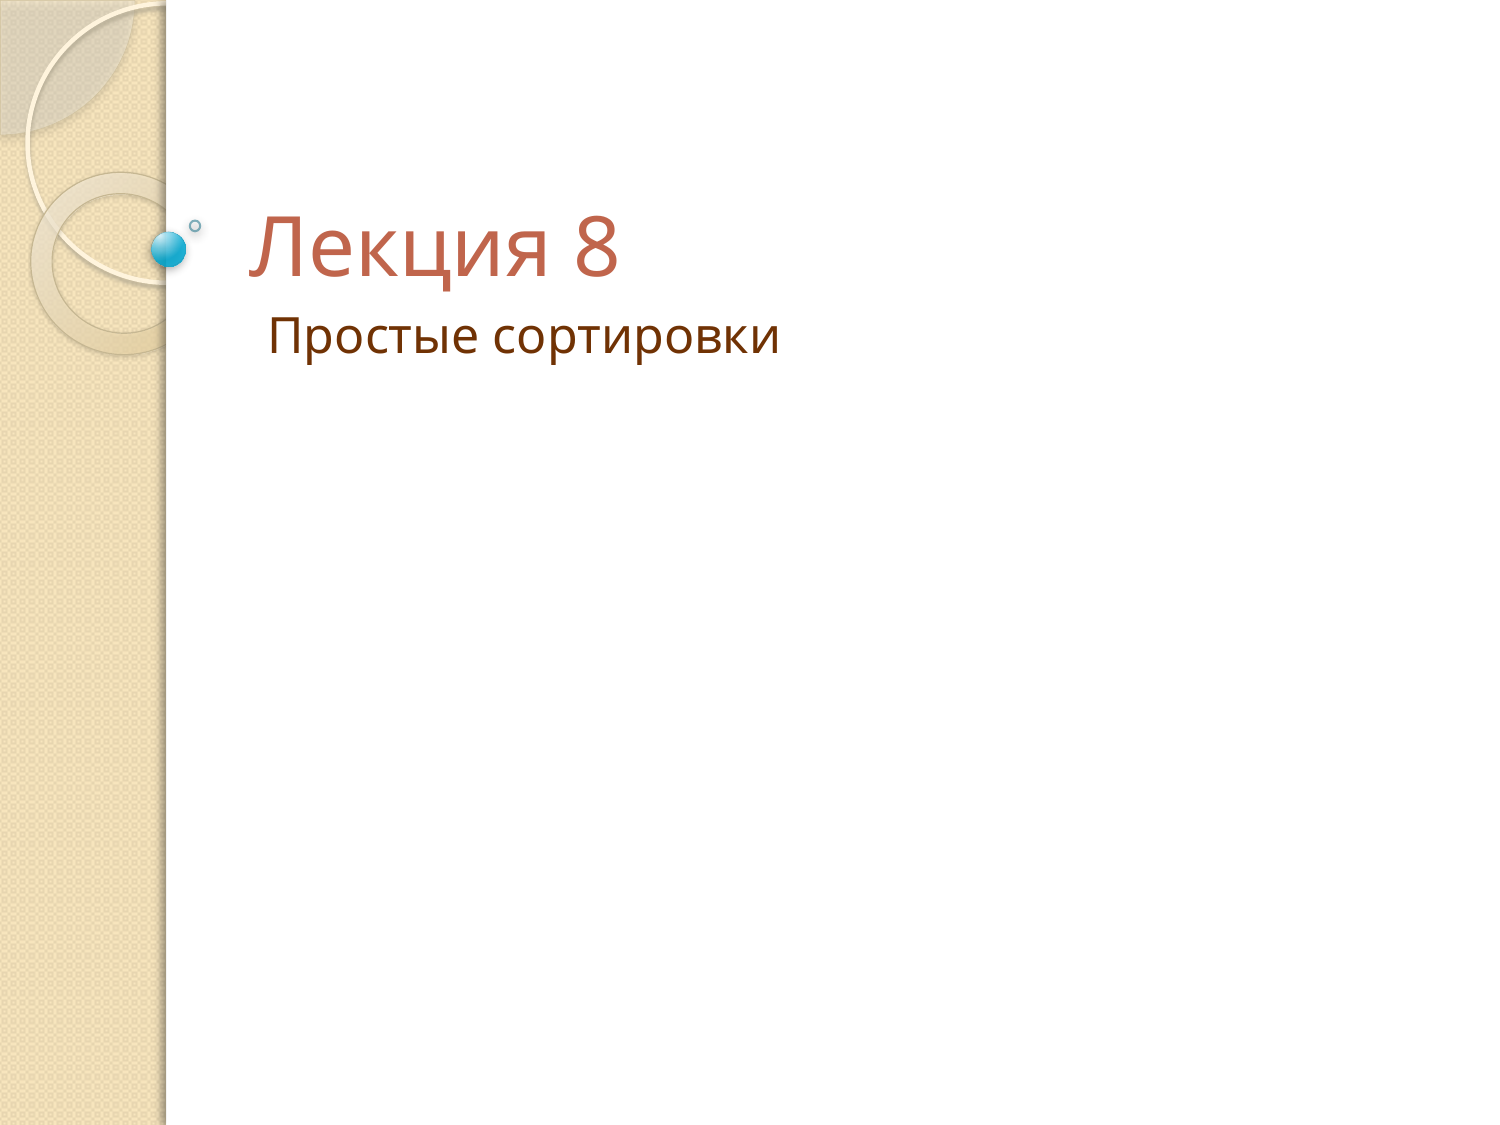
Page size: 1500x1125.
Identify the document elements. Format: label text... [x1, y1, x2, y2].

title Лекция 8 [234, 59, 1450, 301]
subtitle Простые сортировки [234, 303, 1451, 592]
